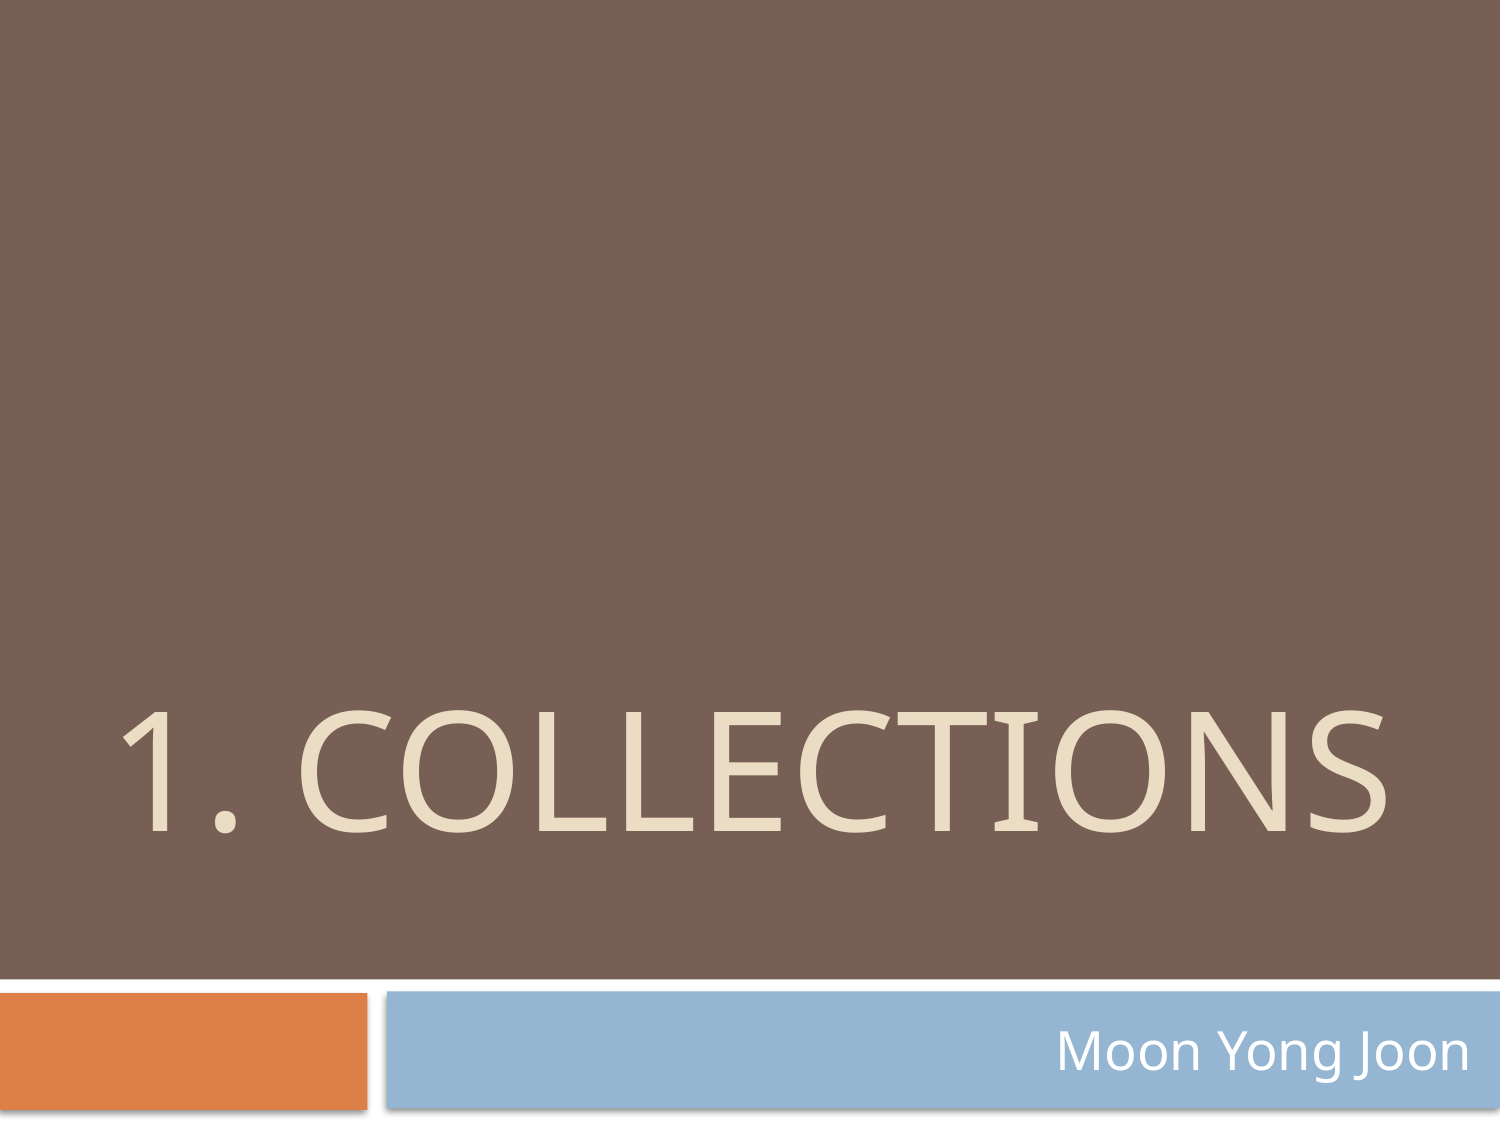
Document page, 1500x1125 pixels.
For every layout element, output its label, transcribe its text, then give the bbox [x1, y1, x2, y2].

subtitle Moon Yong Joon [387, 992, 1488, 1105]
title 1. collections [53, 231, 1450, 963]
